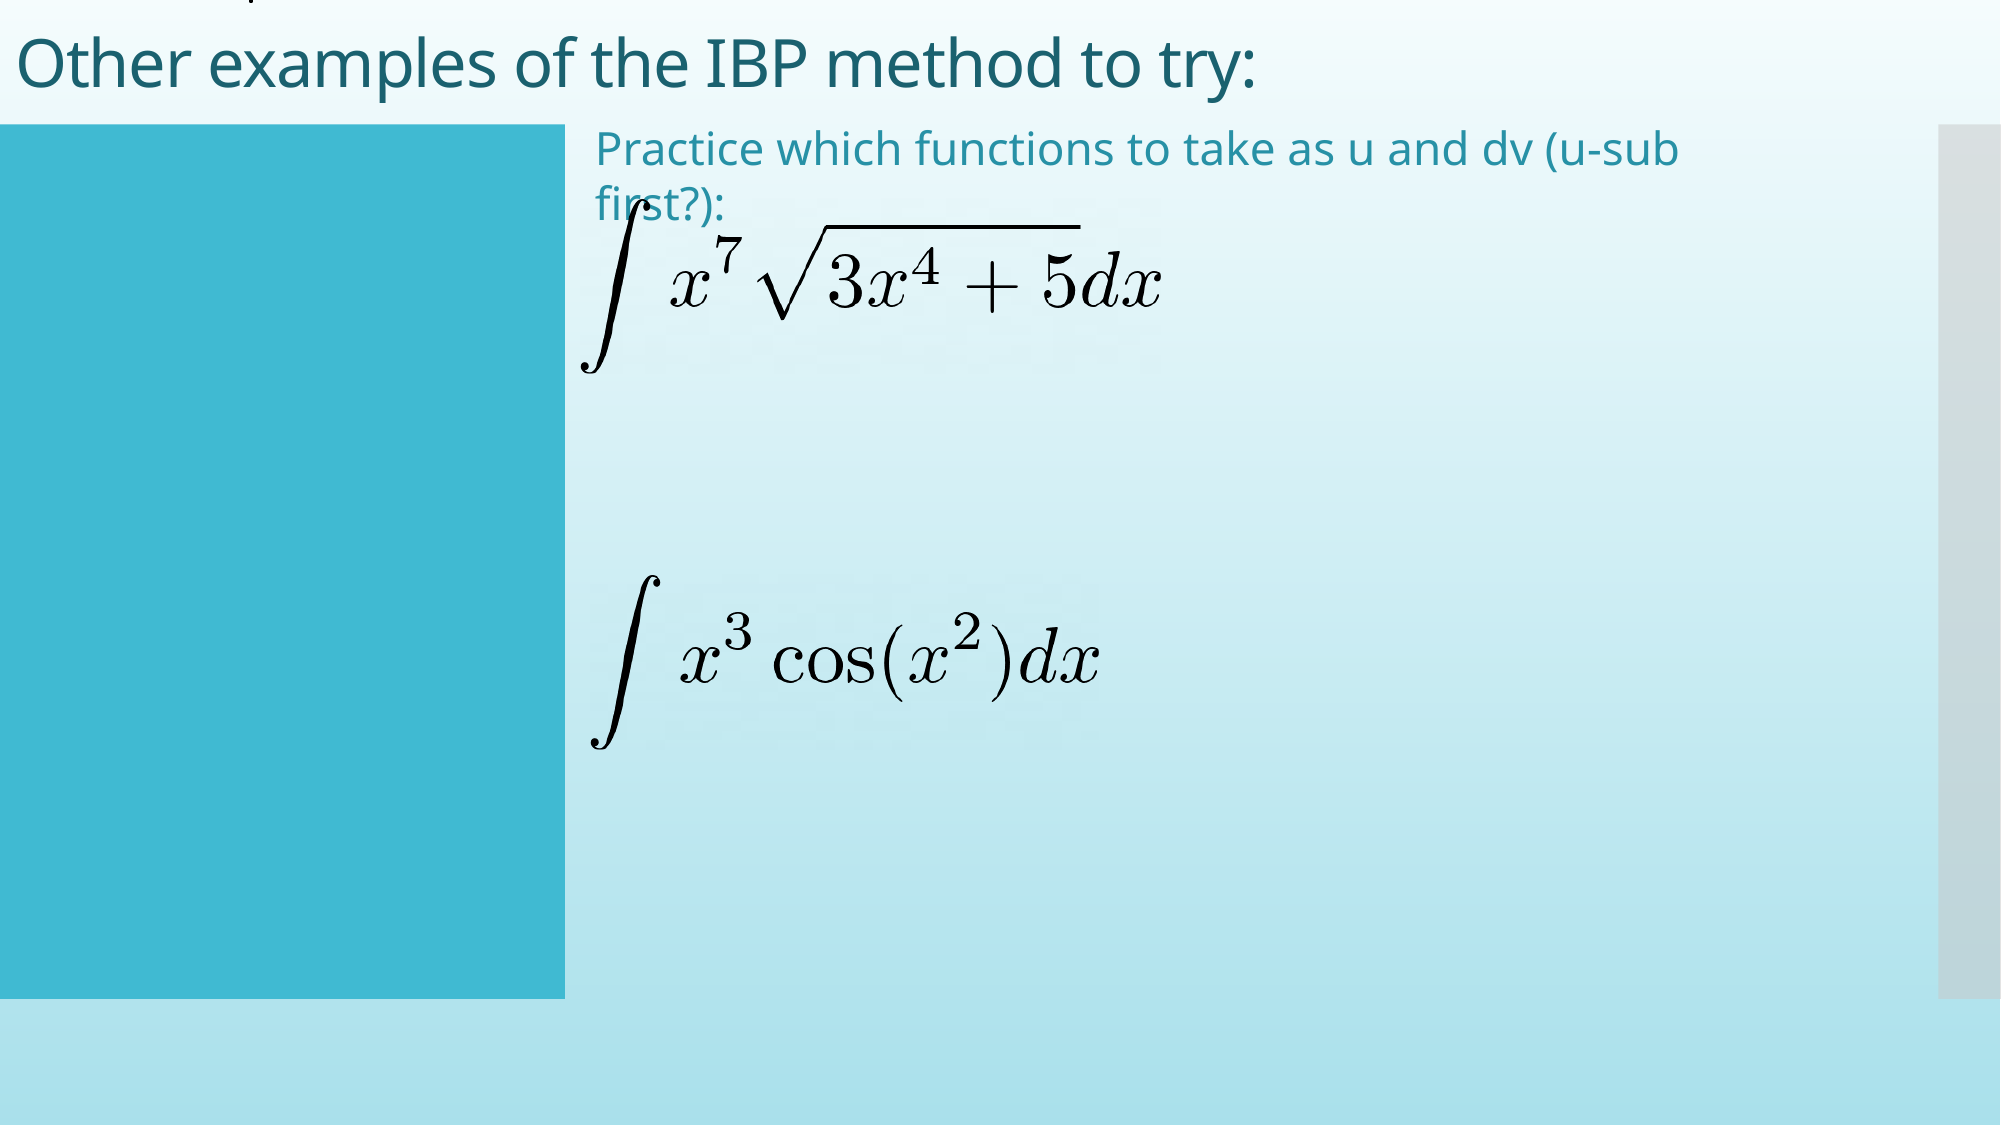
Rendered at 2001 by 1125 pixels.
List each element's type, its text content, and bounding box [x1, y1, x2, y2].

title Other examples of the IBP method to try: [0, 0, 1800, 179]
text_box Practice which functions to take as u and dv (u-sub first?): [580, 112, 1833, 237]
picture [590, 574, 1099, 750]
picture [580, 198, 1162, 374]
